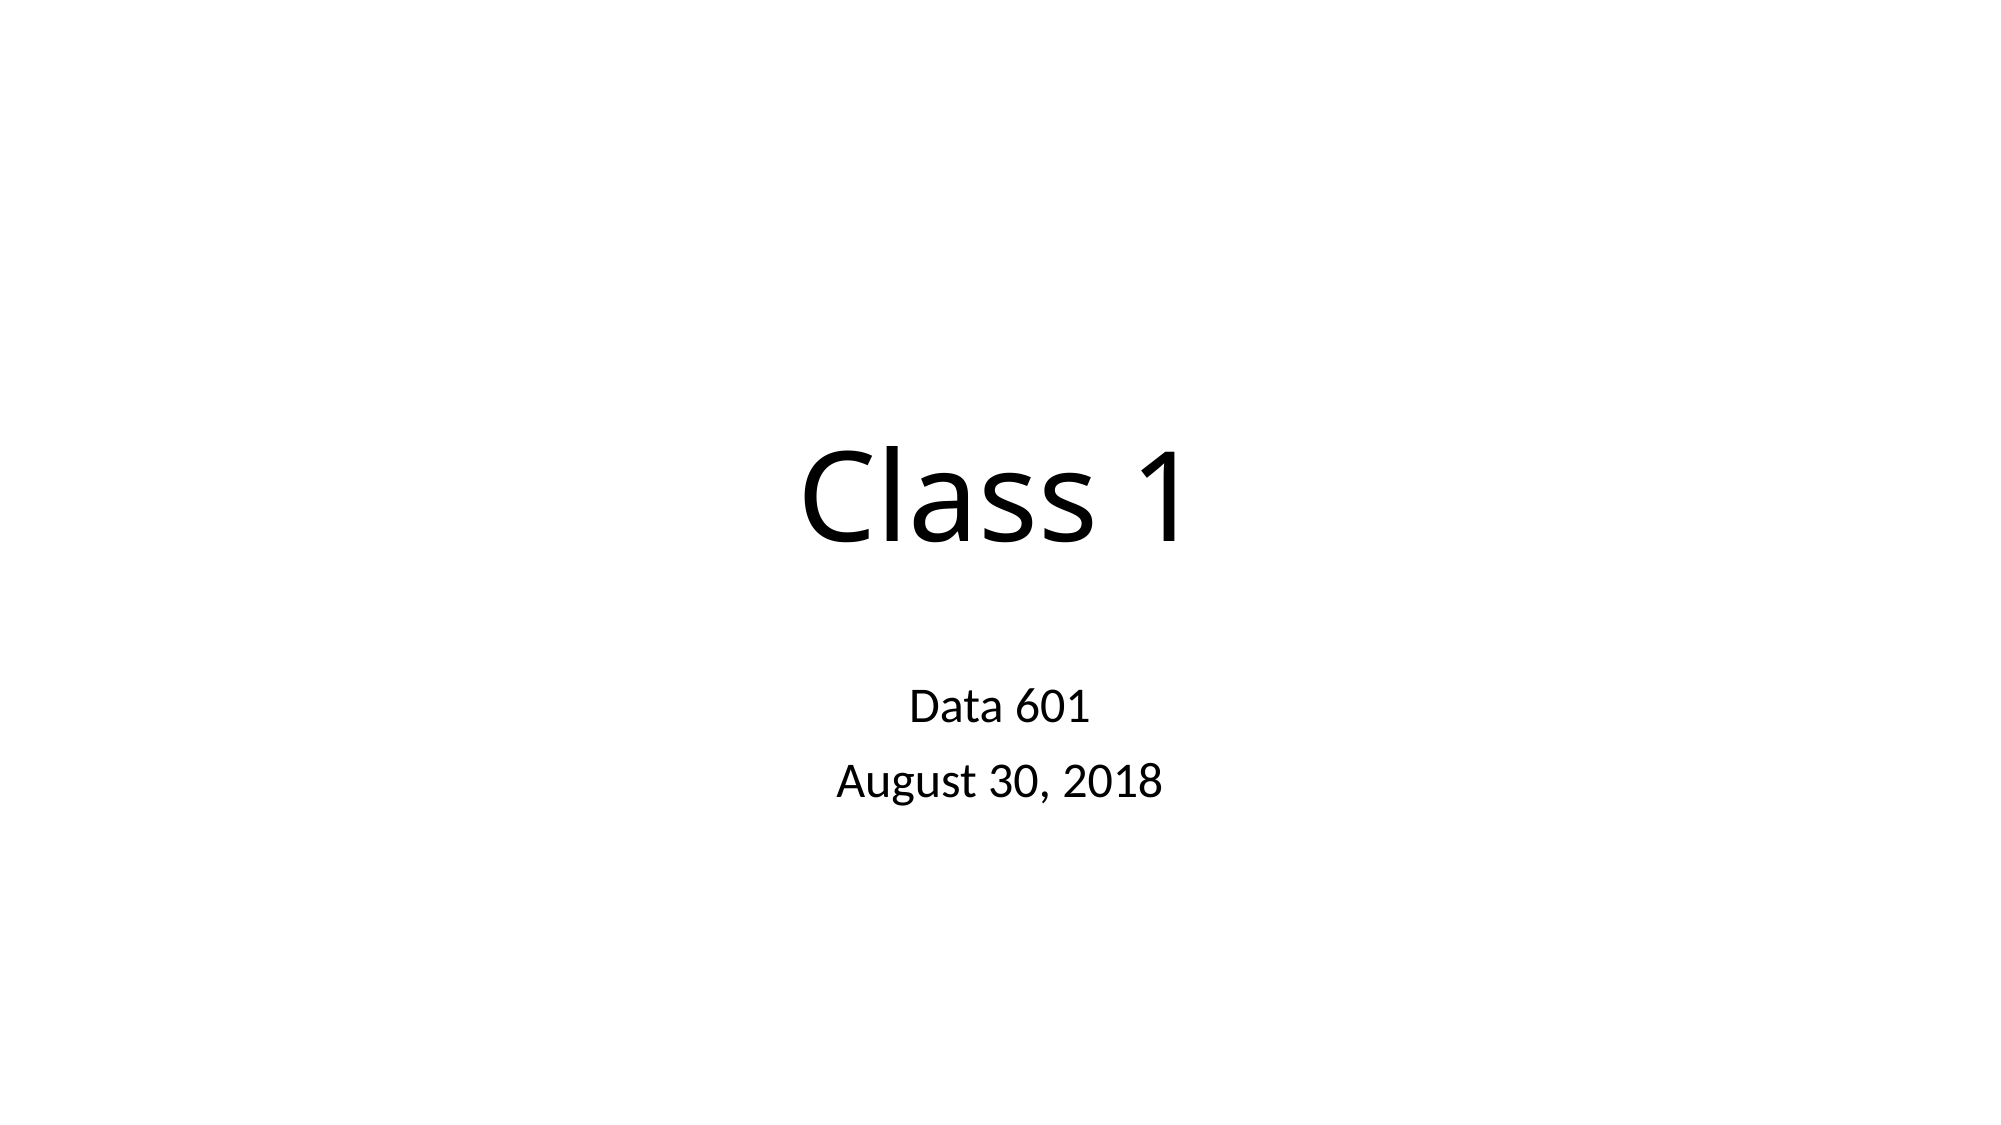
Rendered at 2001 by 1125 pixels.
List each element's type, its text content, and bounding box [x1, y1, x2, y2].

subtitle Data 601 August 30, 2018 [249, 590, 1750, 863]
title Class 1 [249, 184, 1750, 576]
